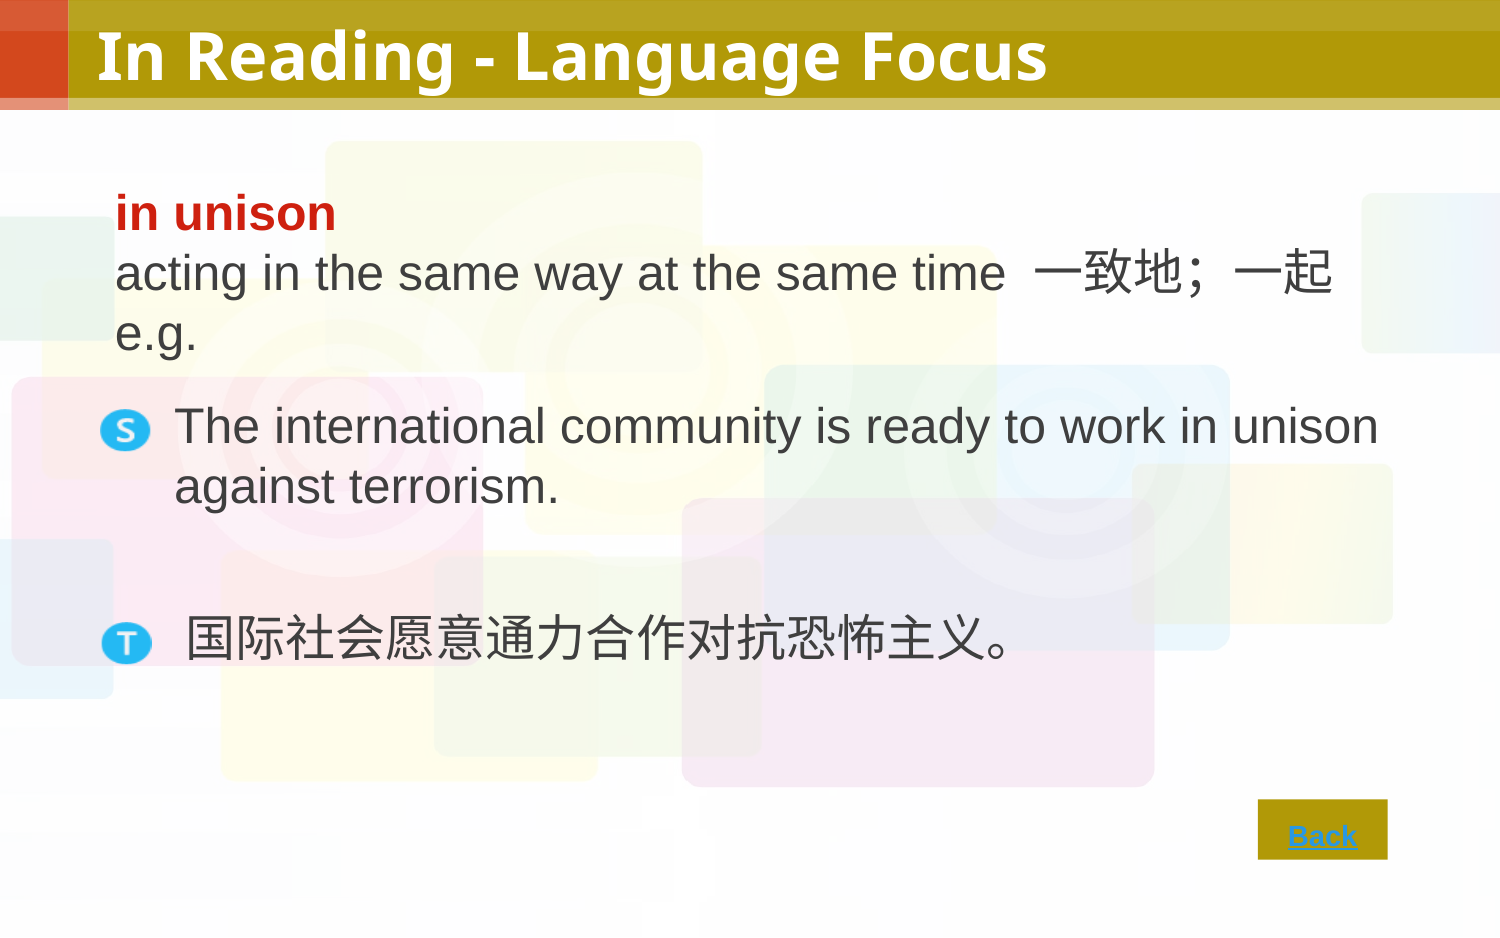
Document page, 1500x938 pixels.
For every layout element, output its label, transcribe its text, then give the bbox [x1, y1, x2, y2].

text_box Back [1257, 799, 1388, 860]
picture [100, 622, 152, 666]
picture [100, 409, 152, 453]
text_box The international community is ready to work in unison against terrorism. [159, 385, 1471, 521]
text_box 国际社会愿意通力合作对抗恐怖主义。 [171, 598, 1424, 674]
text_box in unison acting in the same way at the same time 一致地；一起 e.g. [100, 173, 1412, 369]
title In Reading - Language Focus [82, 11, 1429, 105]
